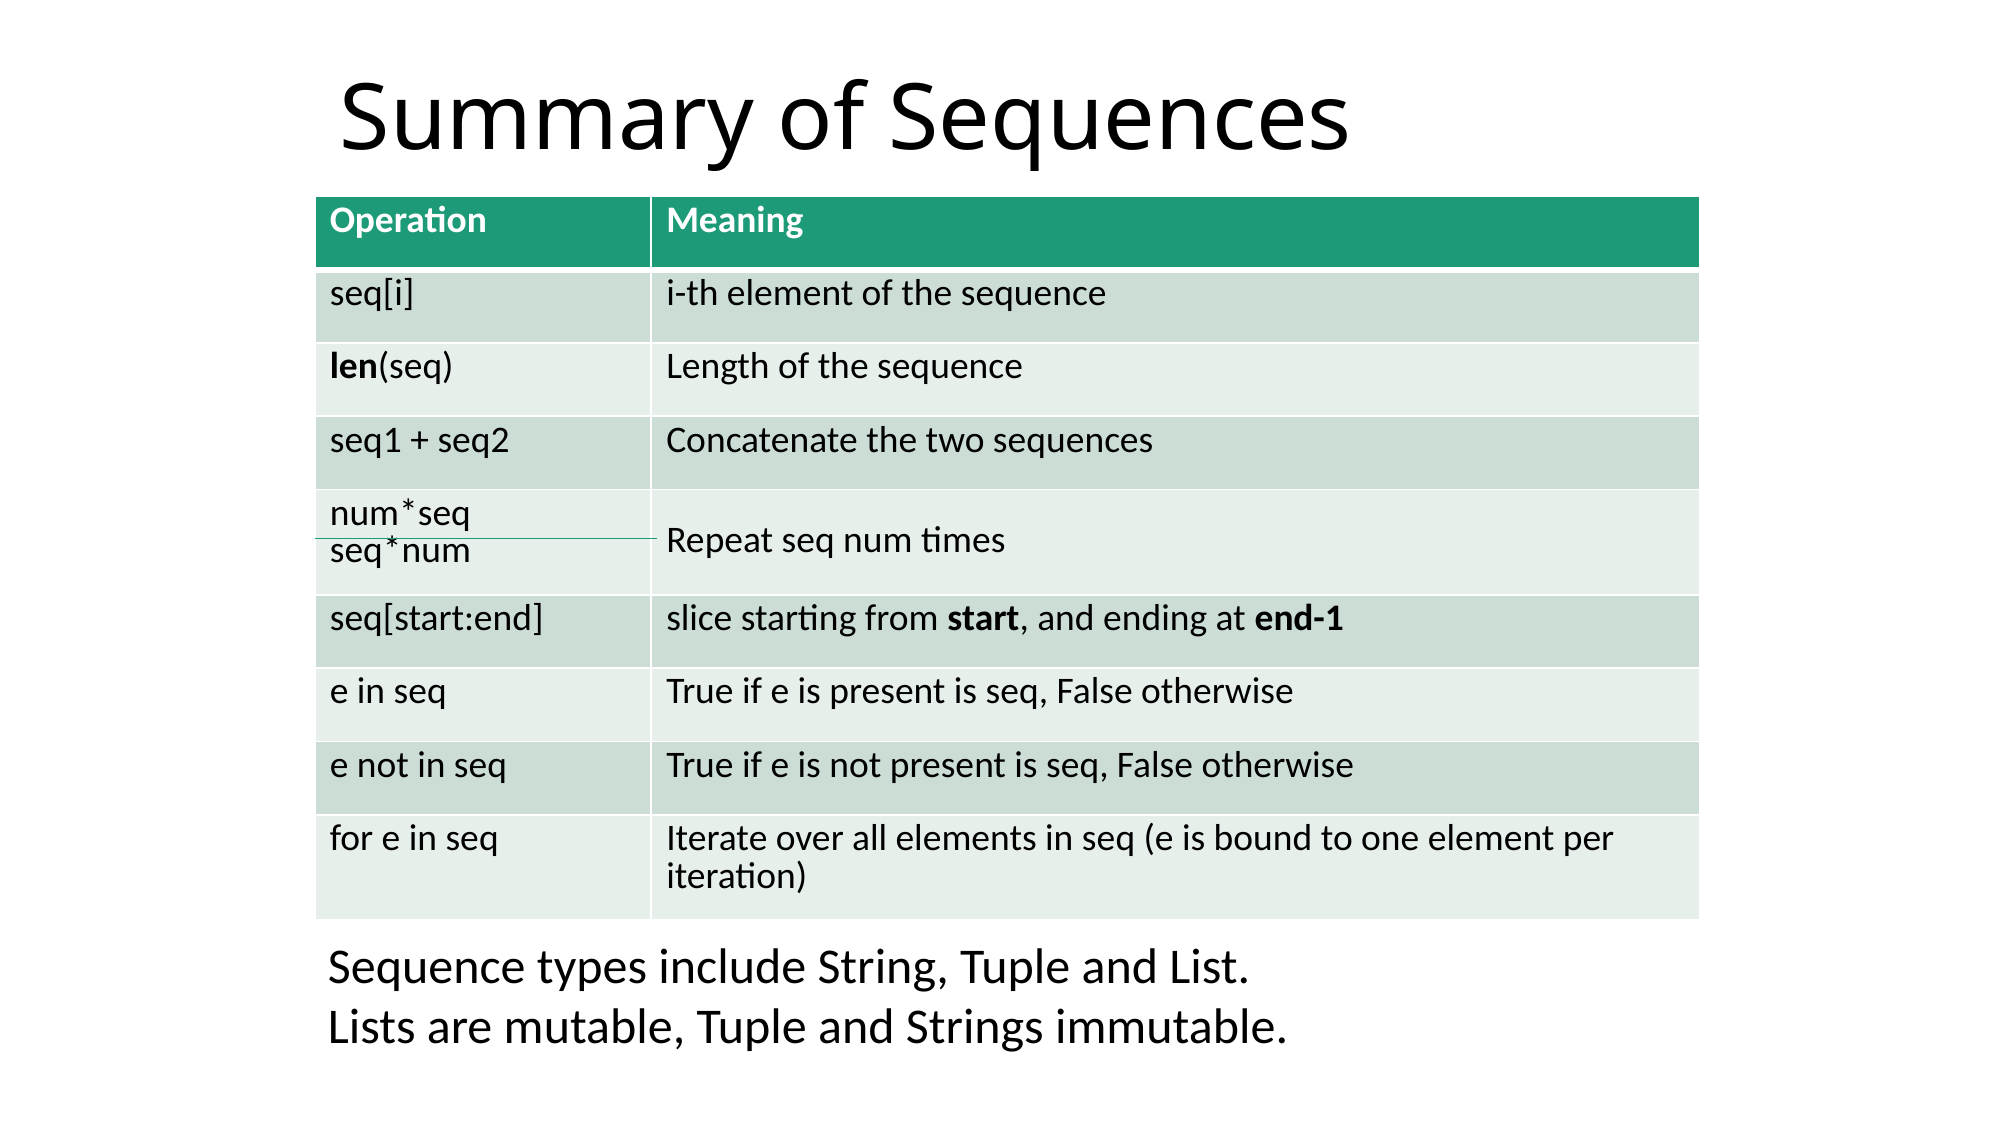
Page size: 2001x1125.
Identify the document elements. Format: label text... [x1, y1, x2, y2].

table_cell slice starting from start, and ending at end-1 [652, 596, 1699, 667]
text_box Sequence types include String, Tuple and List. Lists are mutable, Tuple and Strings immutable. [313, 926, 1676, 1061]
table_cell True if e is not present is seq, False otherwise [652, 742, 1699, 814]
table_cell len(seq) [316, 344, 650, 415]
table_cell for e in seq [316, 816, 650, 919]
table_cell i-th element of the sequence [652, 273, 1699, 342]
table_cell Length of the sequence [652, 344, 1699, 415]
table_cell seq1 + seq2 [316, 417, 650, 489]
table_cell e in seq [316, 669, 650, 741]
table_cell Iterate over all elements in seq (e is bound to one element per iteration) [652, 816, 1699, 919]
title Summary of Sequences [324, 45, 1675, 196]
table_header Operation [316, 197, 650, 267]
table_cell num*seq seq*num [316, 490, 650, 538]
table_cell Repeat seq num times [652, 490, 1699, 594]
table_cell e not in seq [316, 742, 650, 814]
table_cell Concatenate the two sequences [652, 417, 1699, 489]
table_cell seq[i] [316, 273, 650, 342]
table_cell True if e is present is seq, False otherwise [652, 669, 1699, 741]
table_header Meaning [652, 197, 1699, 267]
table_cell seq[start:end] [316, 596, 650, 667]
table_cell num*seq seq*num [316, 539, 650, 594]
